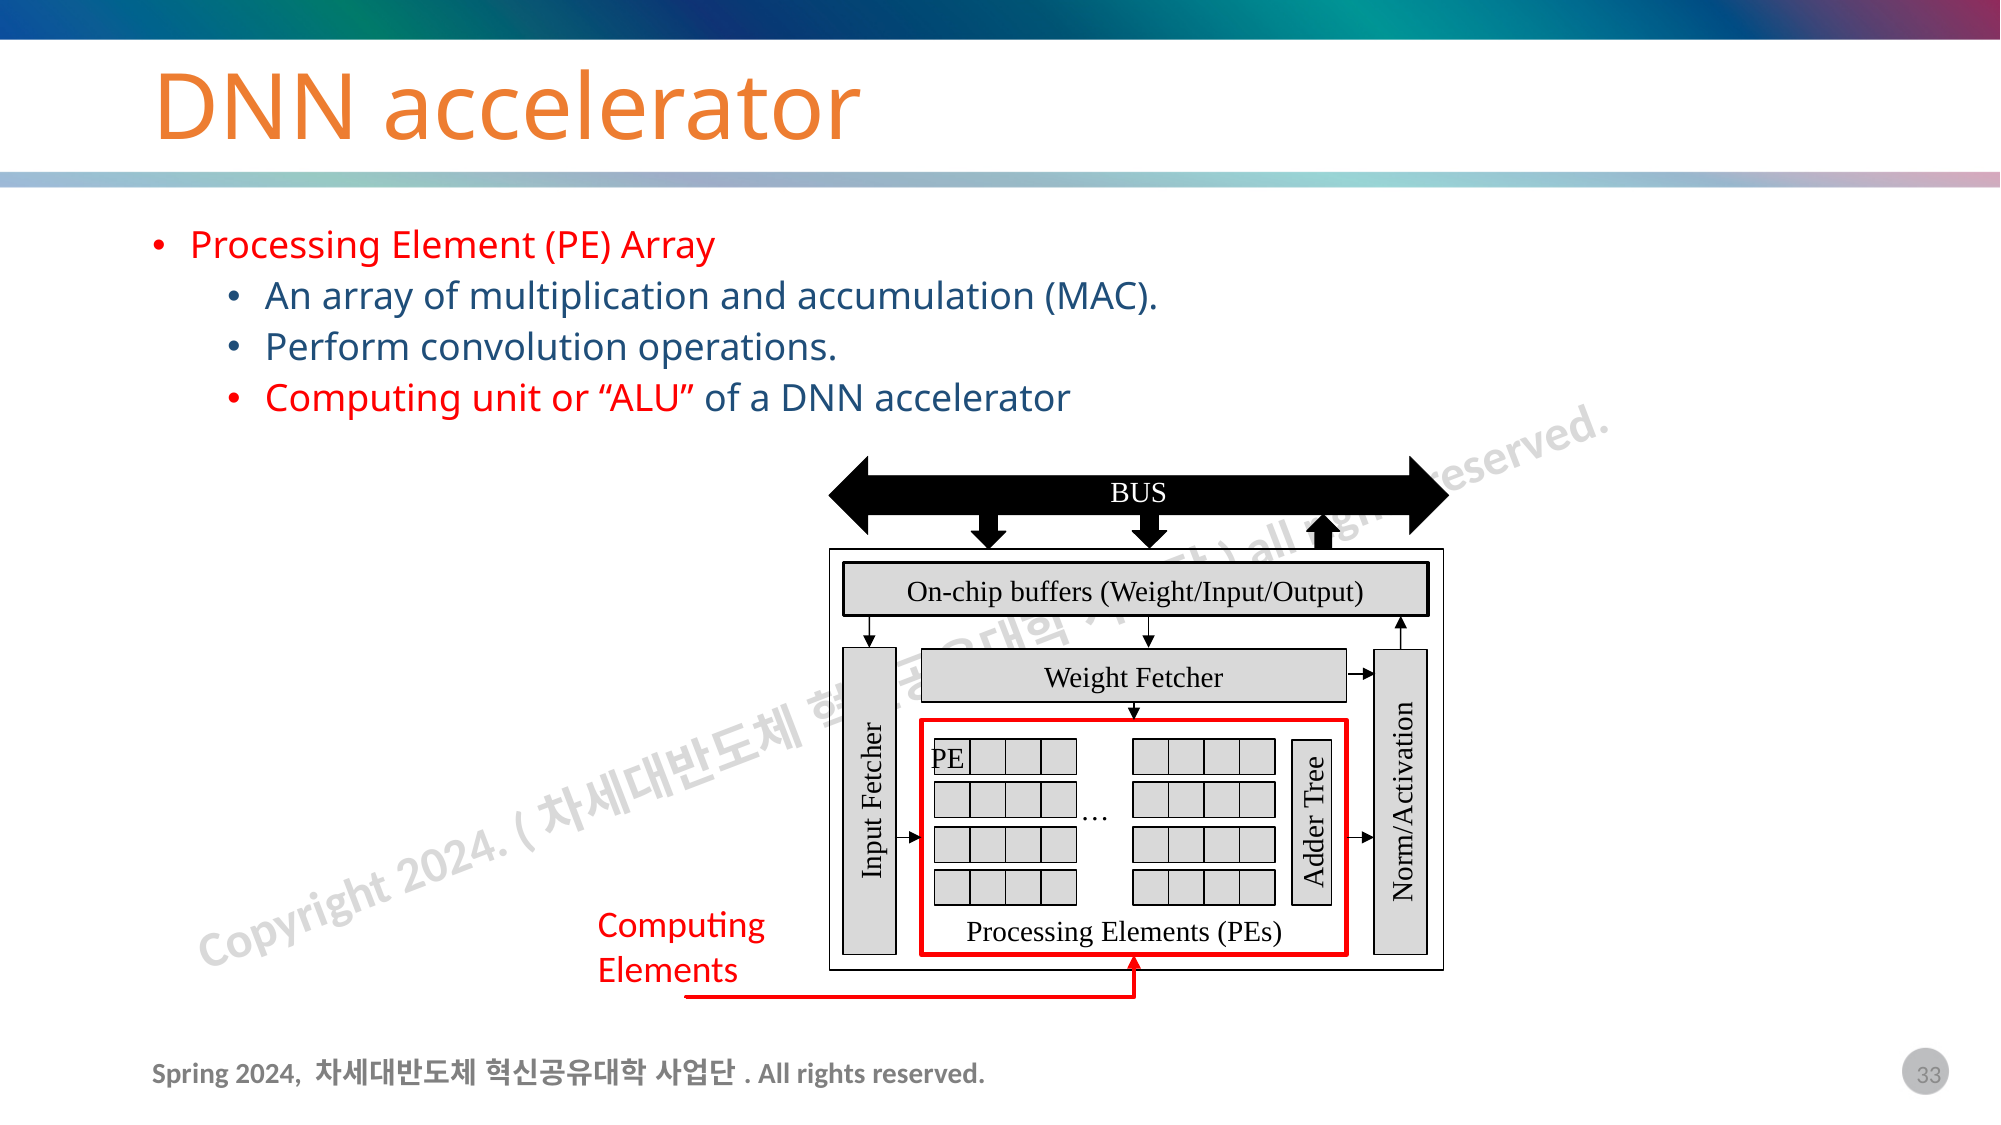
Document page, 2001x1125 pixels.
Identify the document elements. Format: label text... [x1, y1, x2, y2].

picture [0, 0, 2000, 1125]
list Processing Element (PE) Array An array of multiplication and accumulation (MAC). Perform convolution operations. Computing unit or “ALU” of a DNN accelerator [137, 218, 1903, 1014]
title DNN accelerator [137, 44, 1903, 175]
slide_number 33 [1858, 1041, 1957, 1105]
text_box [574, 456, 1449, 999]
